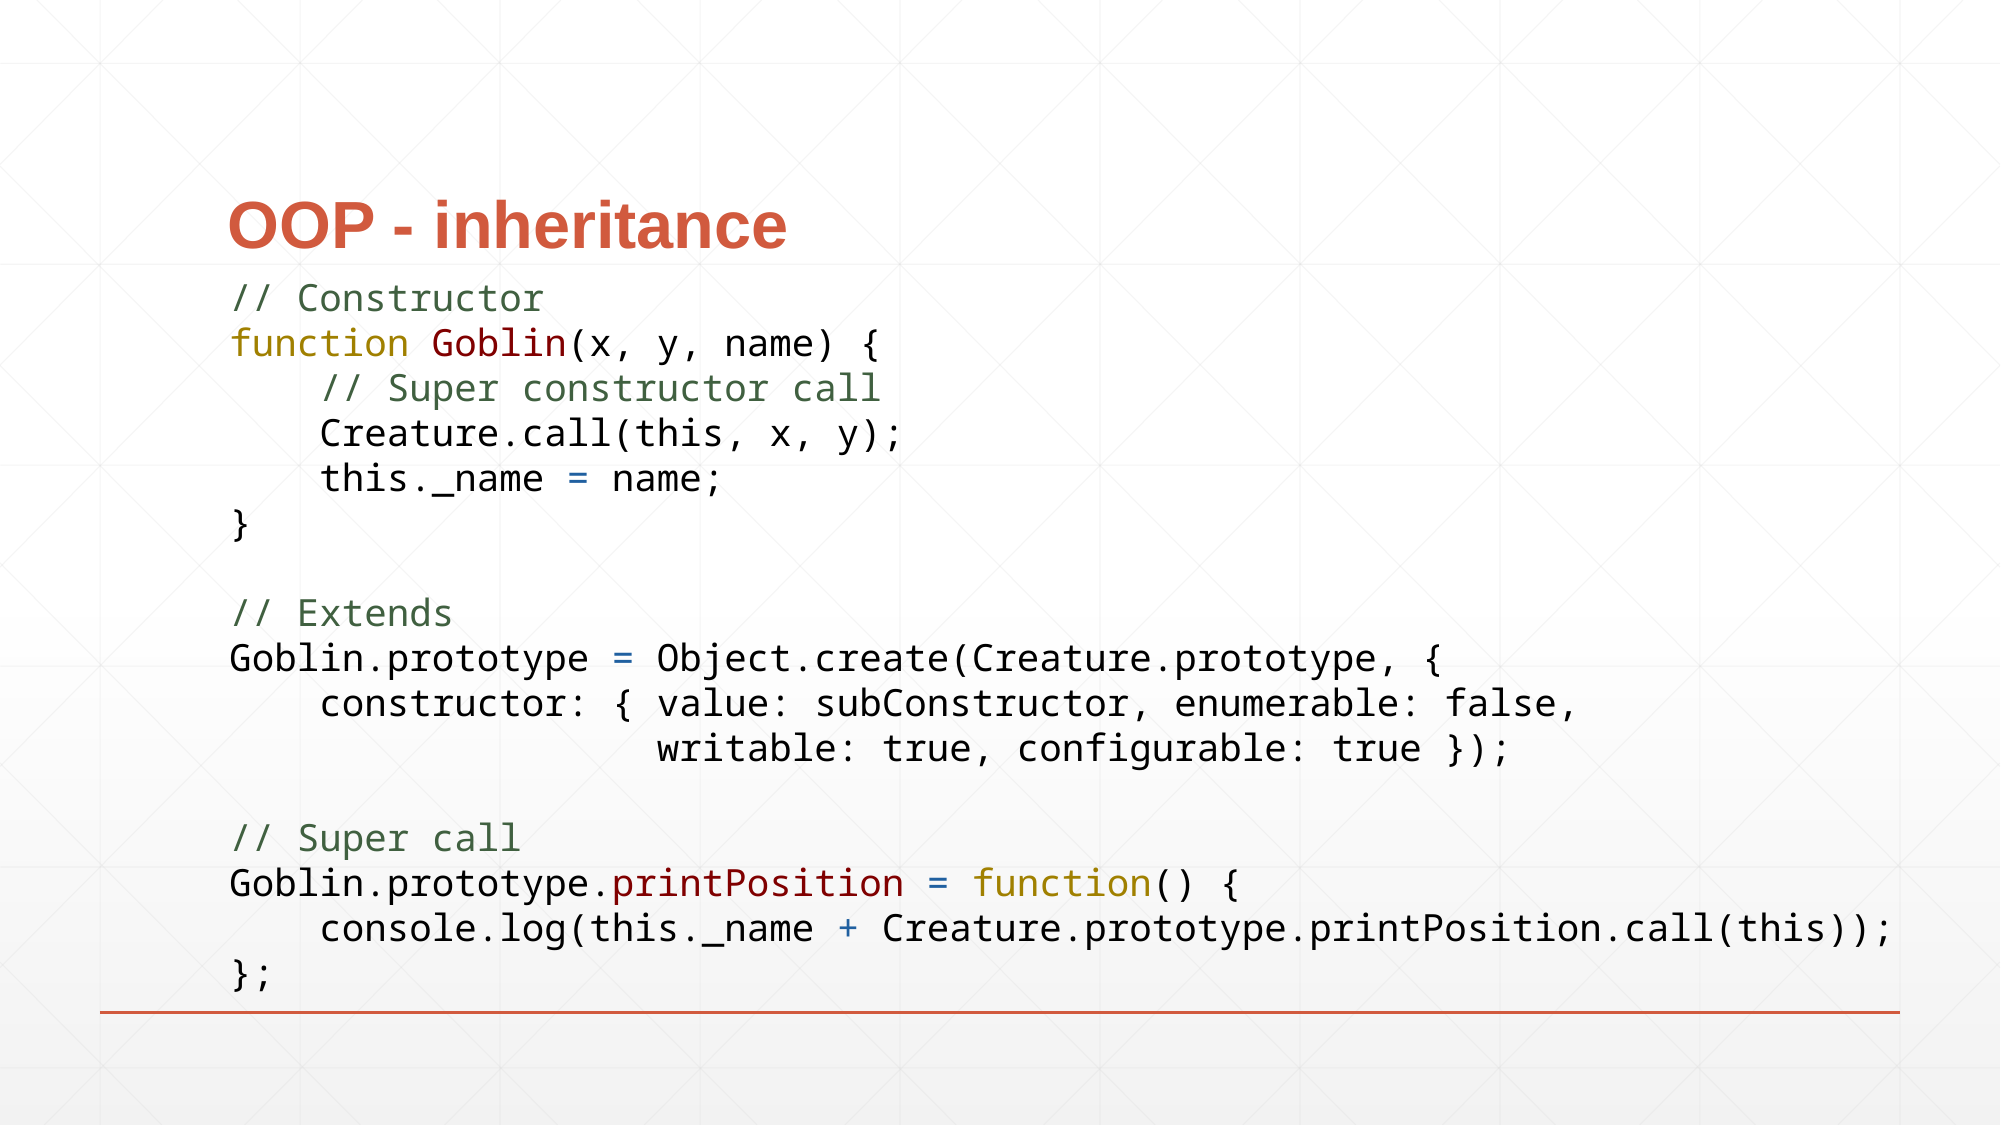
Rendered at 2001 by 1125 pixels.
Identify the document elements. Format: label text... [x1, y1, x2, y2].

text_box // Constructor function Goblin(x, y, name) { // Super constructor call Creature.call(this, x, y); this._name = name; } // Extends Goblin.prototype = Object.create(Creature.prototype, { constructor: { value: subConstructor, enumerable: false, writable: true, configurable: true }); // Super call Goblin.prototype.printPosition = function() { console.log(this._name + Creature.prototype.printPosition.call(this)); }; [229, 273, 1914, 994]
title OOP - inheritance [212, 82, 1788, 271]
